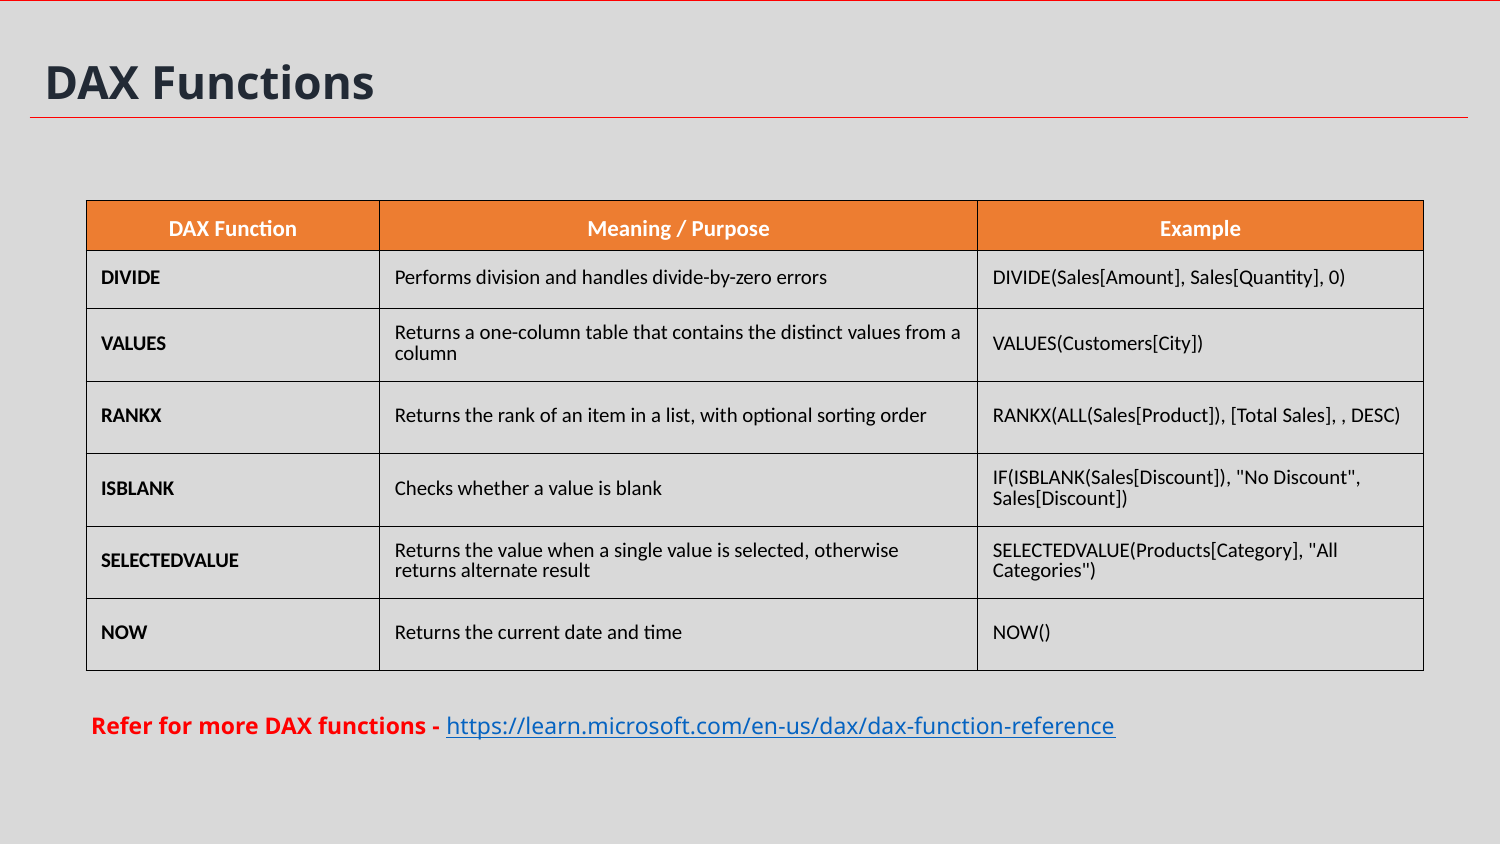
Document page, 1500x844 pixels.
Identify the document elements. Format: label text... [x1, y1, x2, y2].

table_cell VALUES [87, 309, 379, 381]
table_header DAX Function [87, 201, 379, 250]
table_cell NOW [87, 599, 379, 670]
table_cell SELECTEDVALUE [87, 527, 379, 598]
table_cell RANKX(ALL(Sales[Product]), [Total Sales], , DESC) [978, 382, 1423, 453]
table_cell Performs division and handles divide-by-zero errors [380, 251, 977, 308]
list DAX Functions [29, 32, 1468, 118]
table_cell RANKX [87, 382, 379, 453]
table_cell DIVIDE(Sales[Amount], Sales[Quantity], 0) [978, 251, 1423, 308]
table_cell Returns the current date and time [380, 599, 977, 670]
table_cell DIVIDE [87, 251, 379, 308]
table_header Meaning / Purpose [380, 201, 977, 250]
table_cell VALUES(Customers[City]) [978, 309, 1423, 381]
table_cell Returns the rank of an item in a list, with optional sorting order [380, 382, 977, 453]
table_cell ISBLANK [87, 454, 379, 526]
table_cell Returns the value when a single value is selected, otherwise returns alternate result [380, 527, 977, 598]
table_cell IF(ISBLANK(Sales[Discount]), "No Discount", Sales[Discount]) [978, 454, 1423, 526]
table_cell Returns a one-column table that contains the distinct values from a column [380, 309, 977, 381]
table_cell SELECTEDVALUE(Products[Category], "All Categories") [978, 527, 1423, 598]
table_cell NOW() [978, 599, 1423, 670]
table_cell Checks whether a value is blank [380, 454, 977, 526]
text_box Refer for more DAX functions - https://learn.microsoft.com/en-us/dax/dax-function-reference [76, 704, 1424, 751]
table_header Example [978, 201, 1423, 250]
